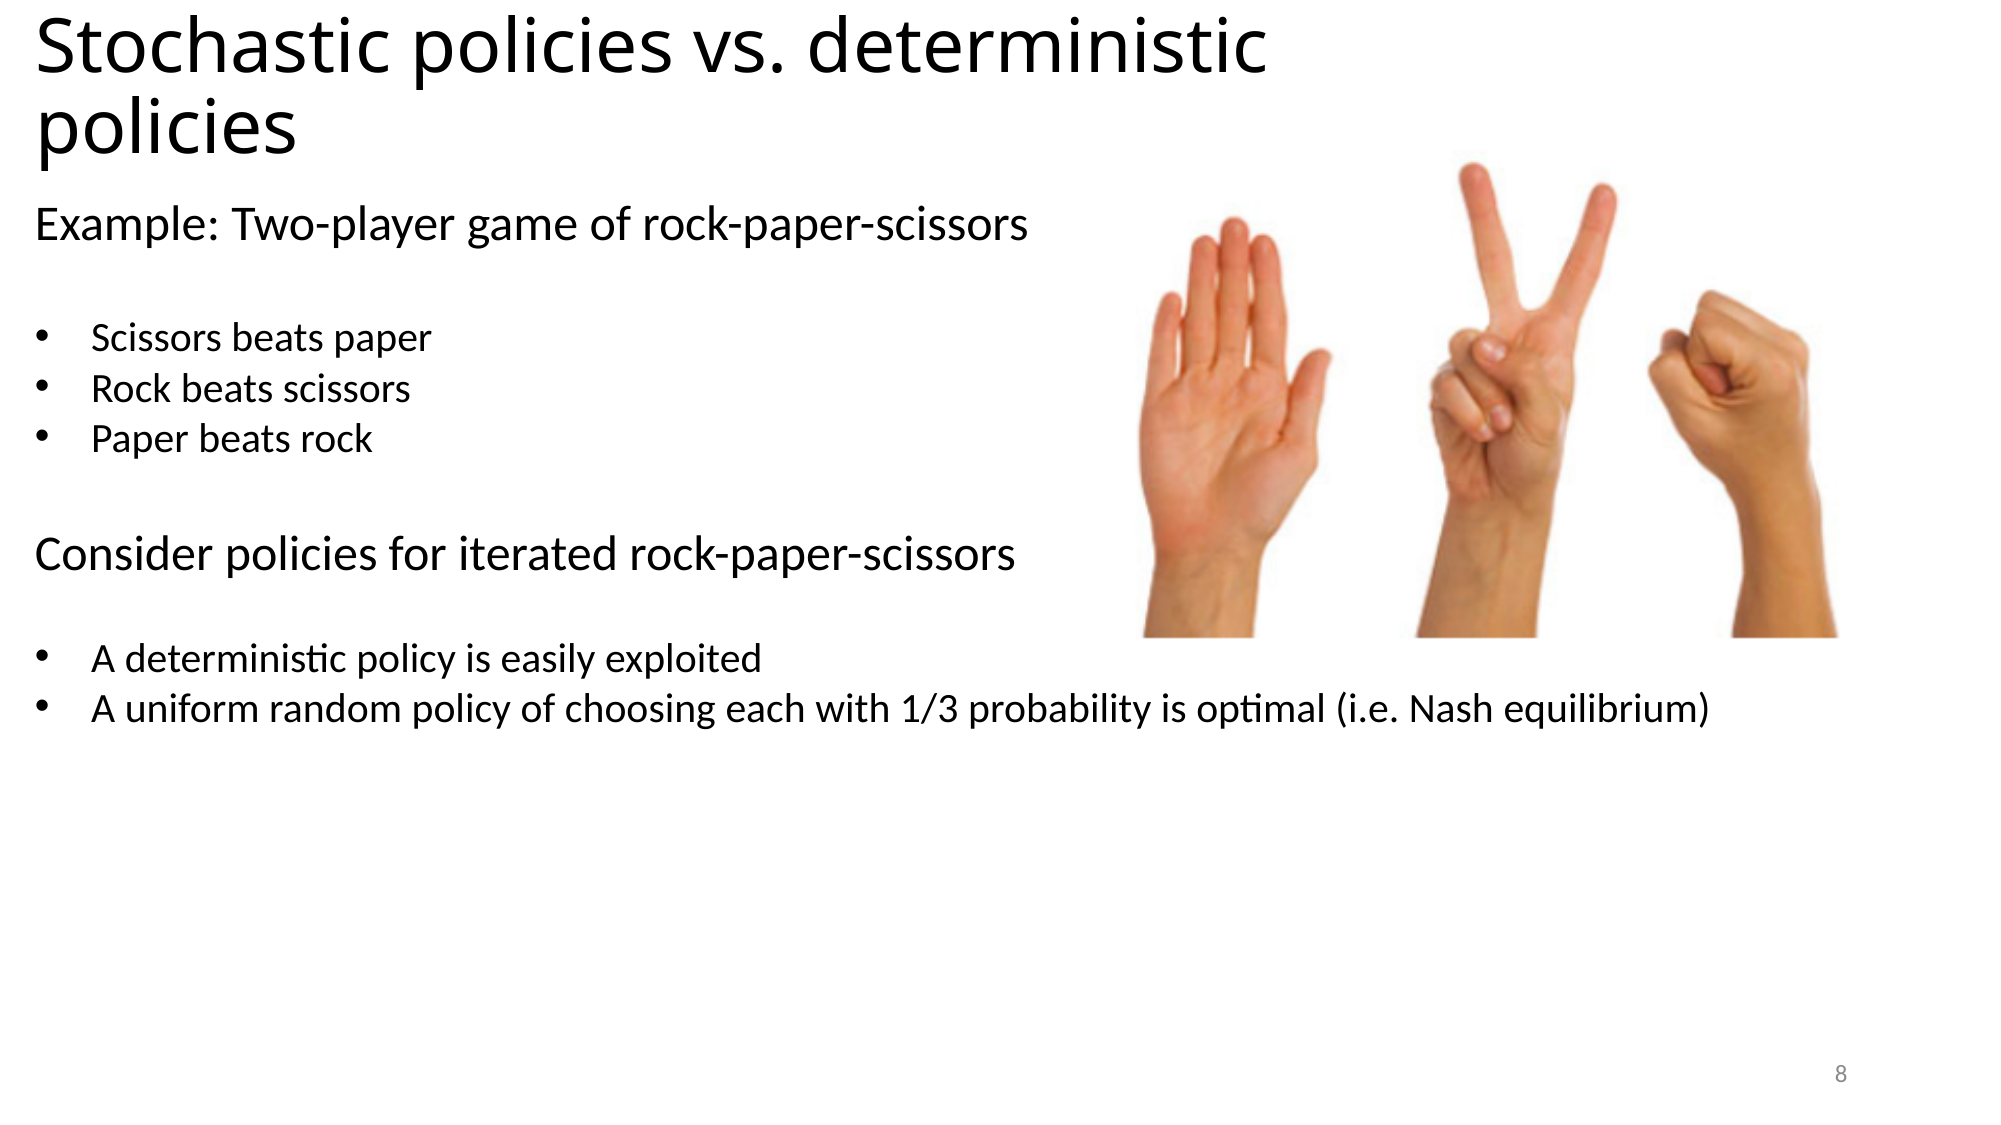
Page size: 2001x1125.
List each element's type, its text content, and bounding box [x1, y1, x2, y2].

picture [1019, 140, 1945, 674]
slide_number 8 [1412, 1042, 1863, 1103]
title Stochastic policies vs. deterministic policies [20, 0, 1444, 182]
text_box Example: Two-player game of rock-paper-scissors Scissors beats paper Rock beats scissors Paper beats rock Consider policies for iterated rock-paper-scissors A deterministic policy is easily exploited A uniform random policy of choosing each with 1/3 probability is optimal (i.e. Nash equilibrium) [19, 182, 1881, 898]
